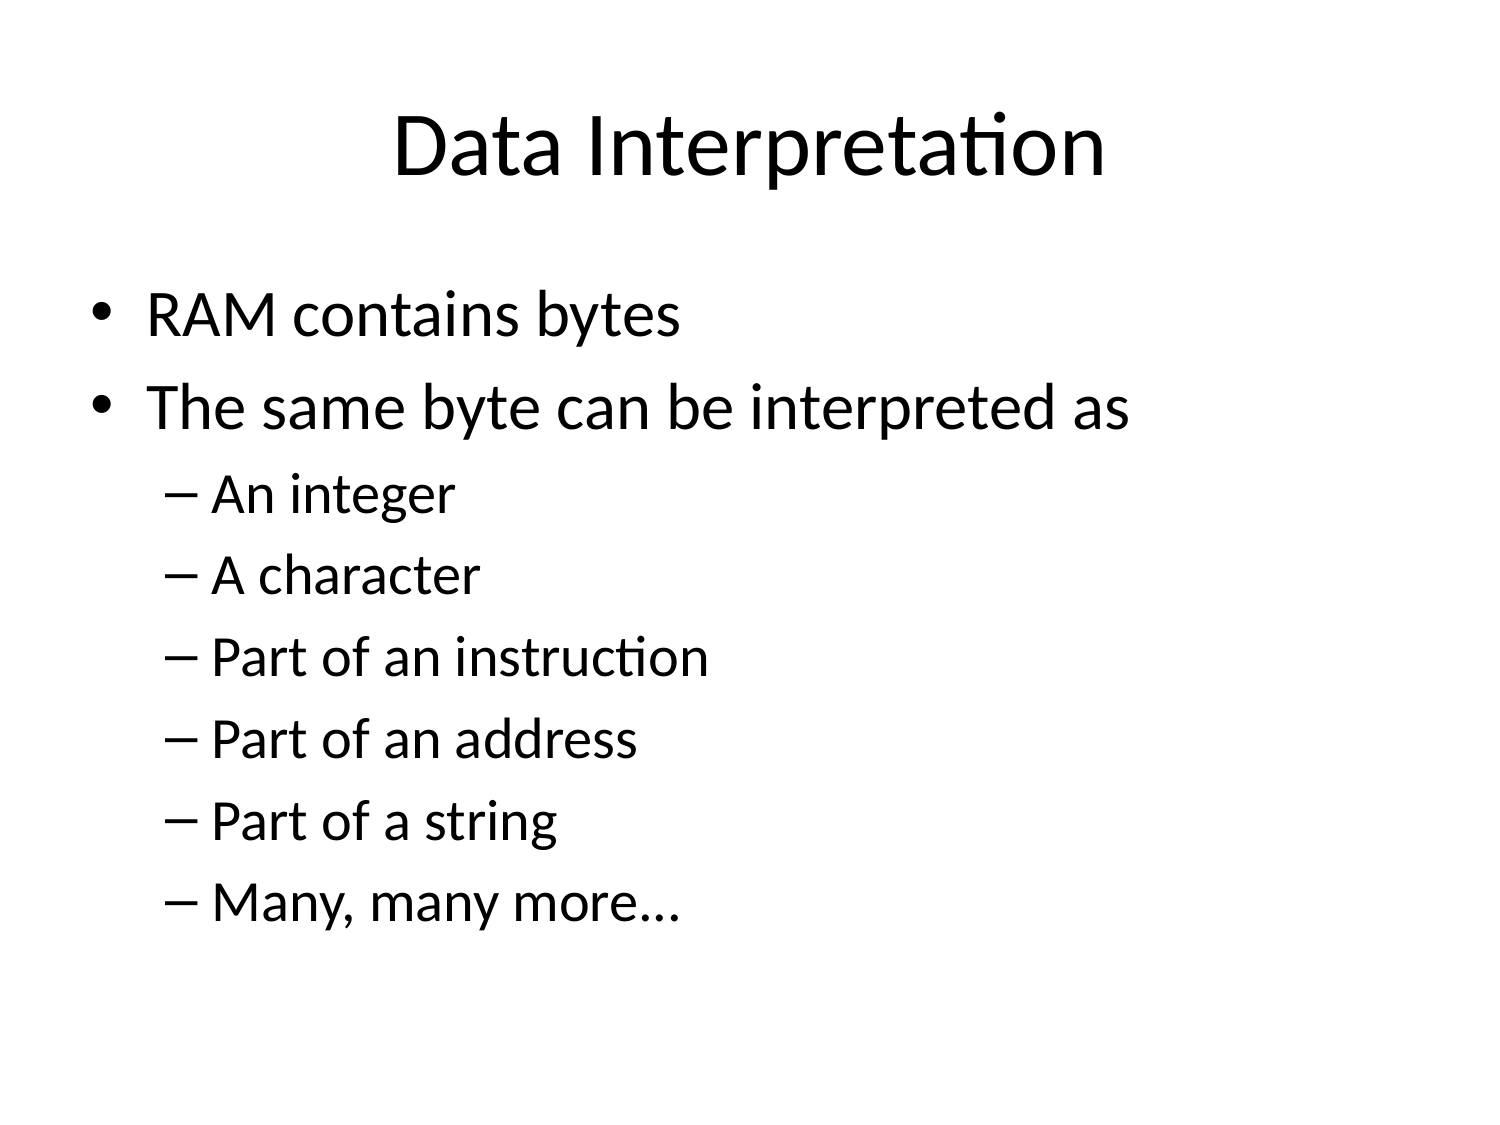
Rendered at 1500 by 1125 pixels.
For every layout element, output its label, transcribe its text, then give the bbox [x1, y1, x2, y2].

list RAM contains bytes The same byte can be interpreted as An integer A character Part of an instruction Part of an address Part of a string Many, many more... [75, 262, 1425, 1005]
title Data Interpretation [75, 45, 1425, 233]
